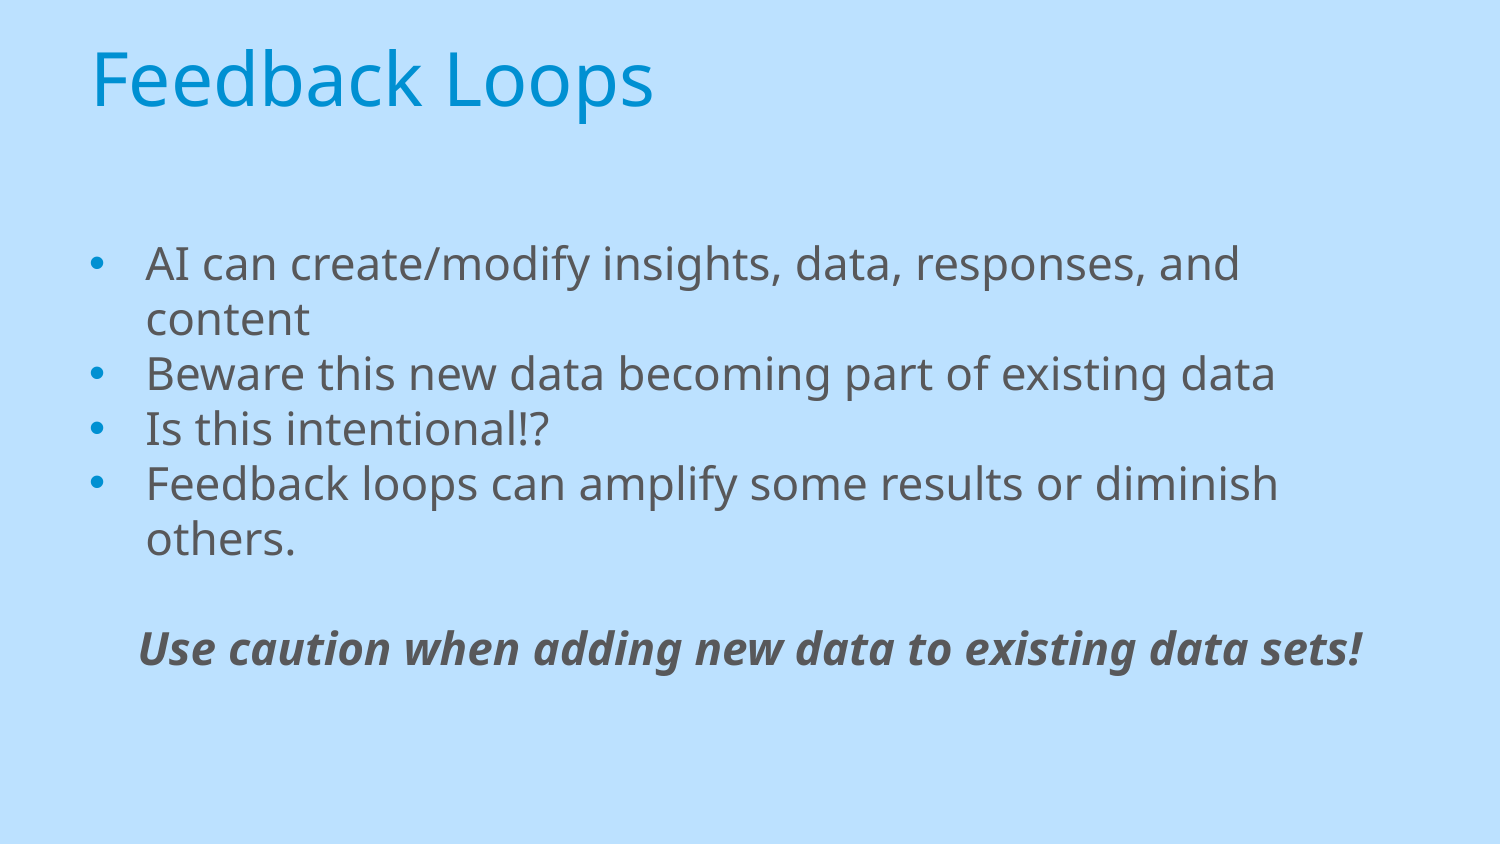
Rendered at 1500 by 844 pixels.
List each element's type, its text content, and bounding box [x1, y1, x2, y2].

title Feedback Loops [75, 41, 1425, 142]
list AI can create/modify insights, data, responses, and content Beware this new data becoming part of existing data Is this intentional!? Feedback loops can amplify some results or diminish others. Use caution when adding new data to existing data sets! [74, 227, 1427, 758]
